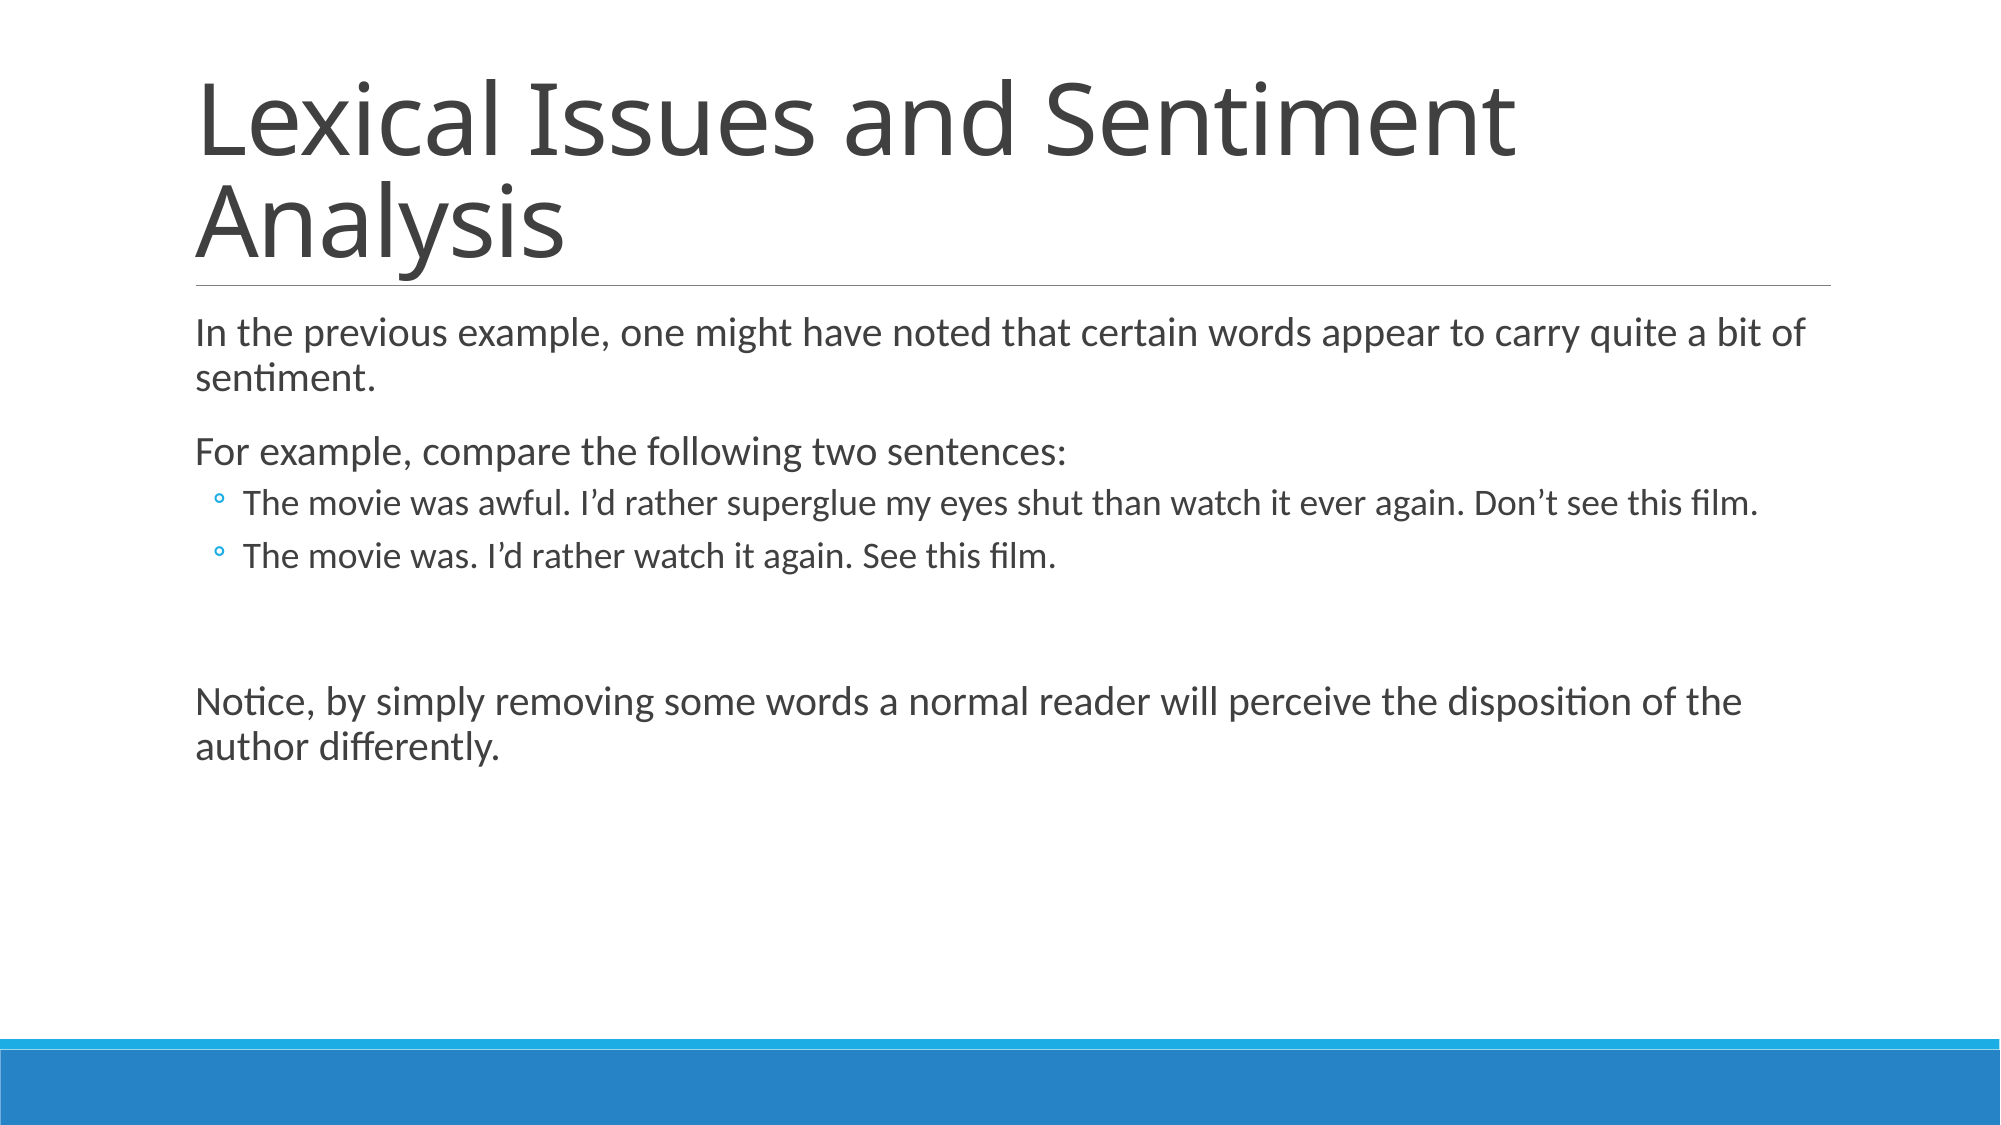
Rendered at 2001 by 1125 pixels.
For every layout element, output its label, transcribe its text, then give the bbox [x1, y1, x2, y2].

title Lexical Issues and Sentiment Analysis [180, 47, 1830, 285]
list In the previous example, one might have noted that certain words appear to carry quite a bit of sentiment. For example, compare the following two sentences: The movie was awful. I’d rather superglue my eyes shut than watch it ever again. Don’t see this film. The movie was. I’d rather watch it again. See this film. Notice, by simply removing some words a normal reader will perceive the disposition of the author differently. [180, 302, 1830, 963]
